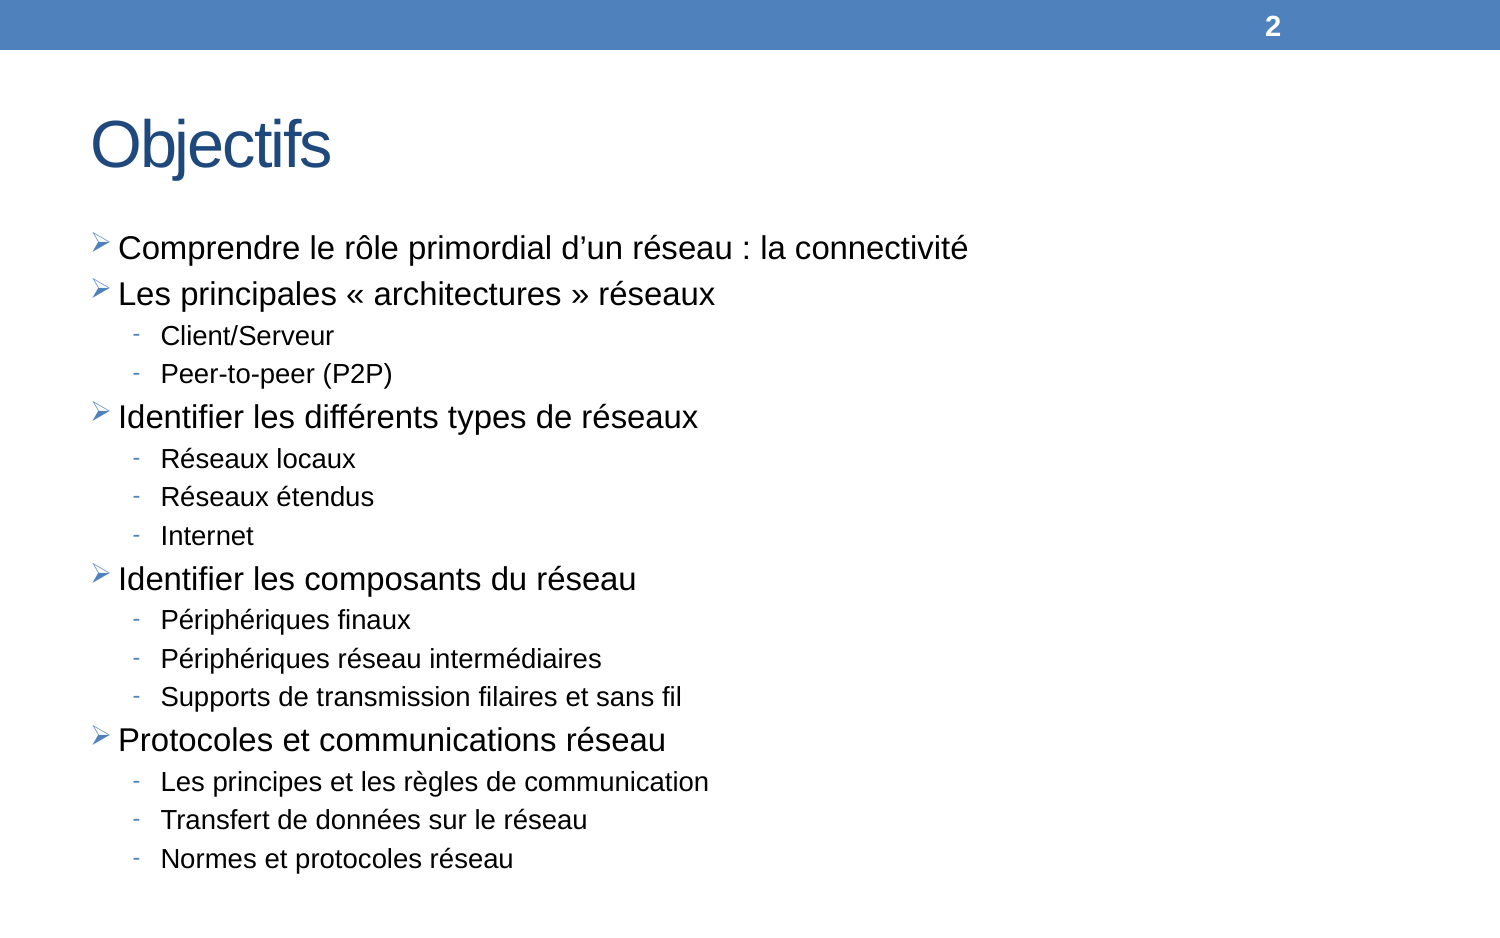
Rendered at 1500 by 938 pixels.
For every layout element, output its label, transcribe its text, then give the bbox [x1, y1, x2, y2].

list Comprendre le rôle primordial d’un réseau : la connectivité Les principales « architectures » réseaux Client/Serveur Peer-to-peer (P2P) Identifier les différents types de réseaux Réseaux locaux Réseaux étendus Internet Identifier les composants du réseau Périphériques finaux Périphériques réseau intermédiaires Supports de transmission filaires et sans fil Protocoles et communications réseau Les principes et les règles de communication Transfert de données sur le réseau Normes et protocoles réseau [75, 218, 1425, 886]
slide_number 2 [1250, 2, 1425, 48]
title Objectifs [75, 72, 1425, 209]
